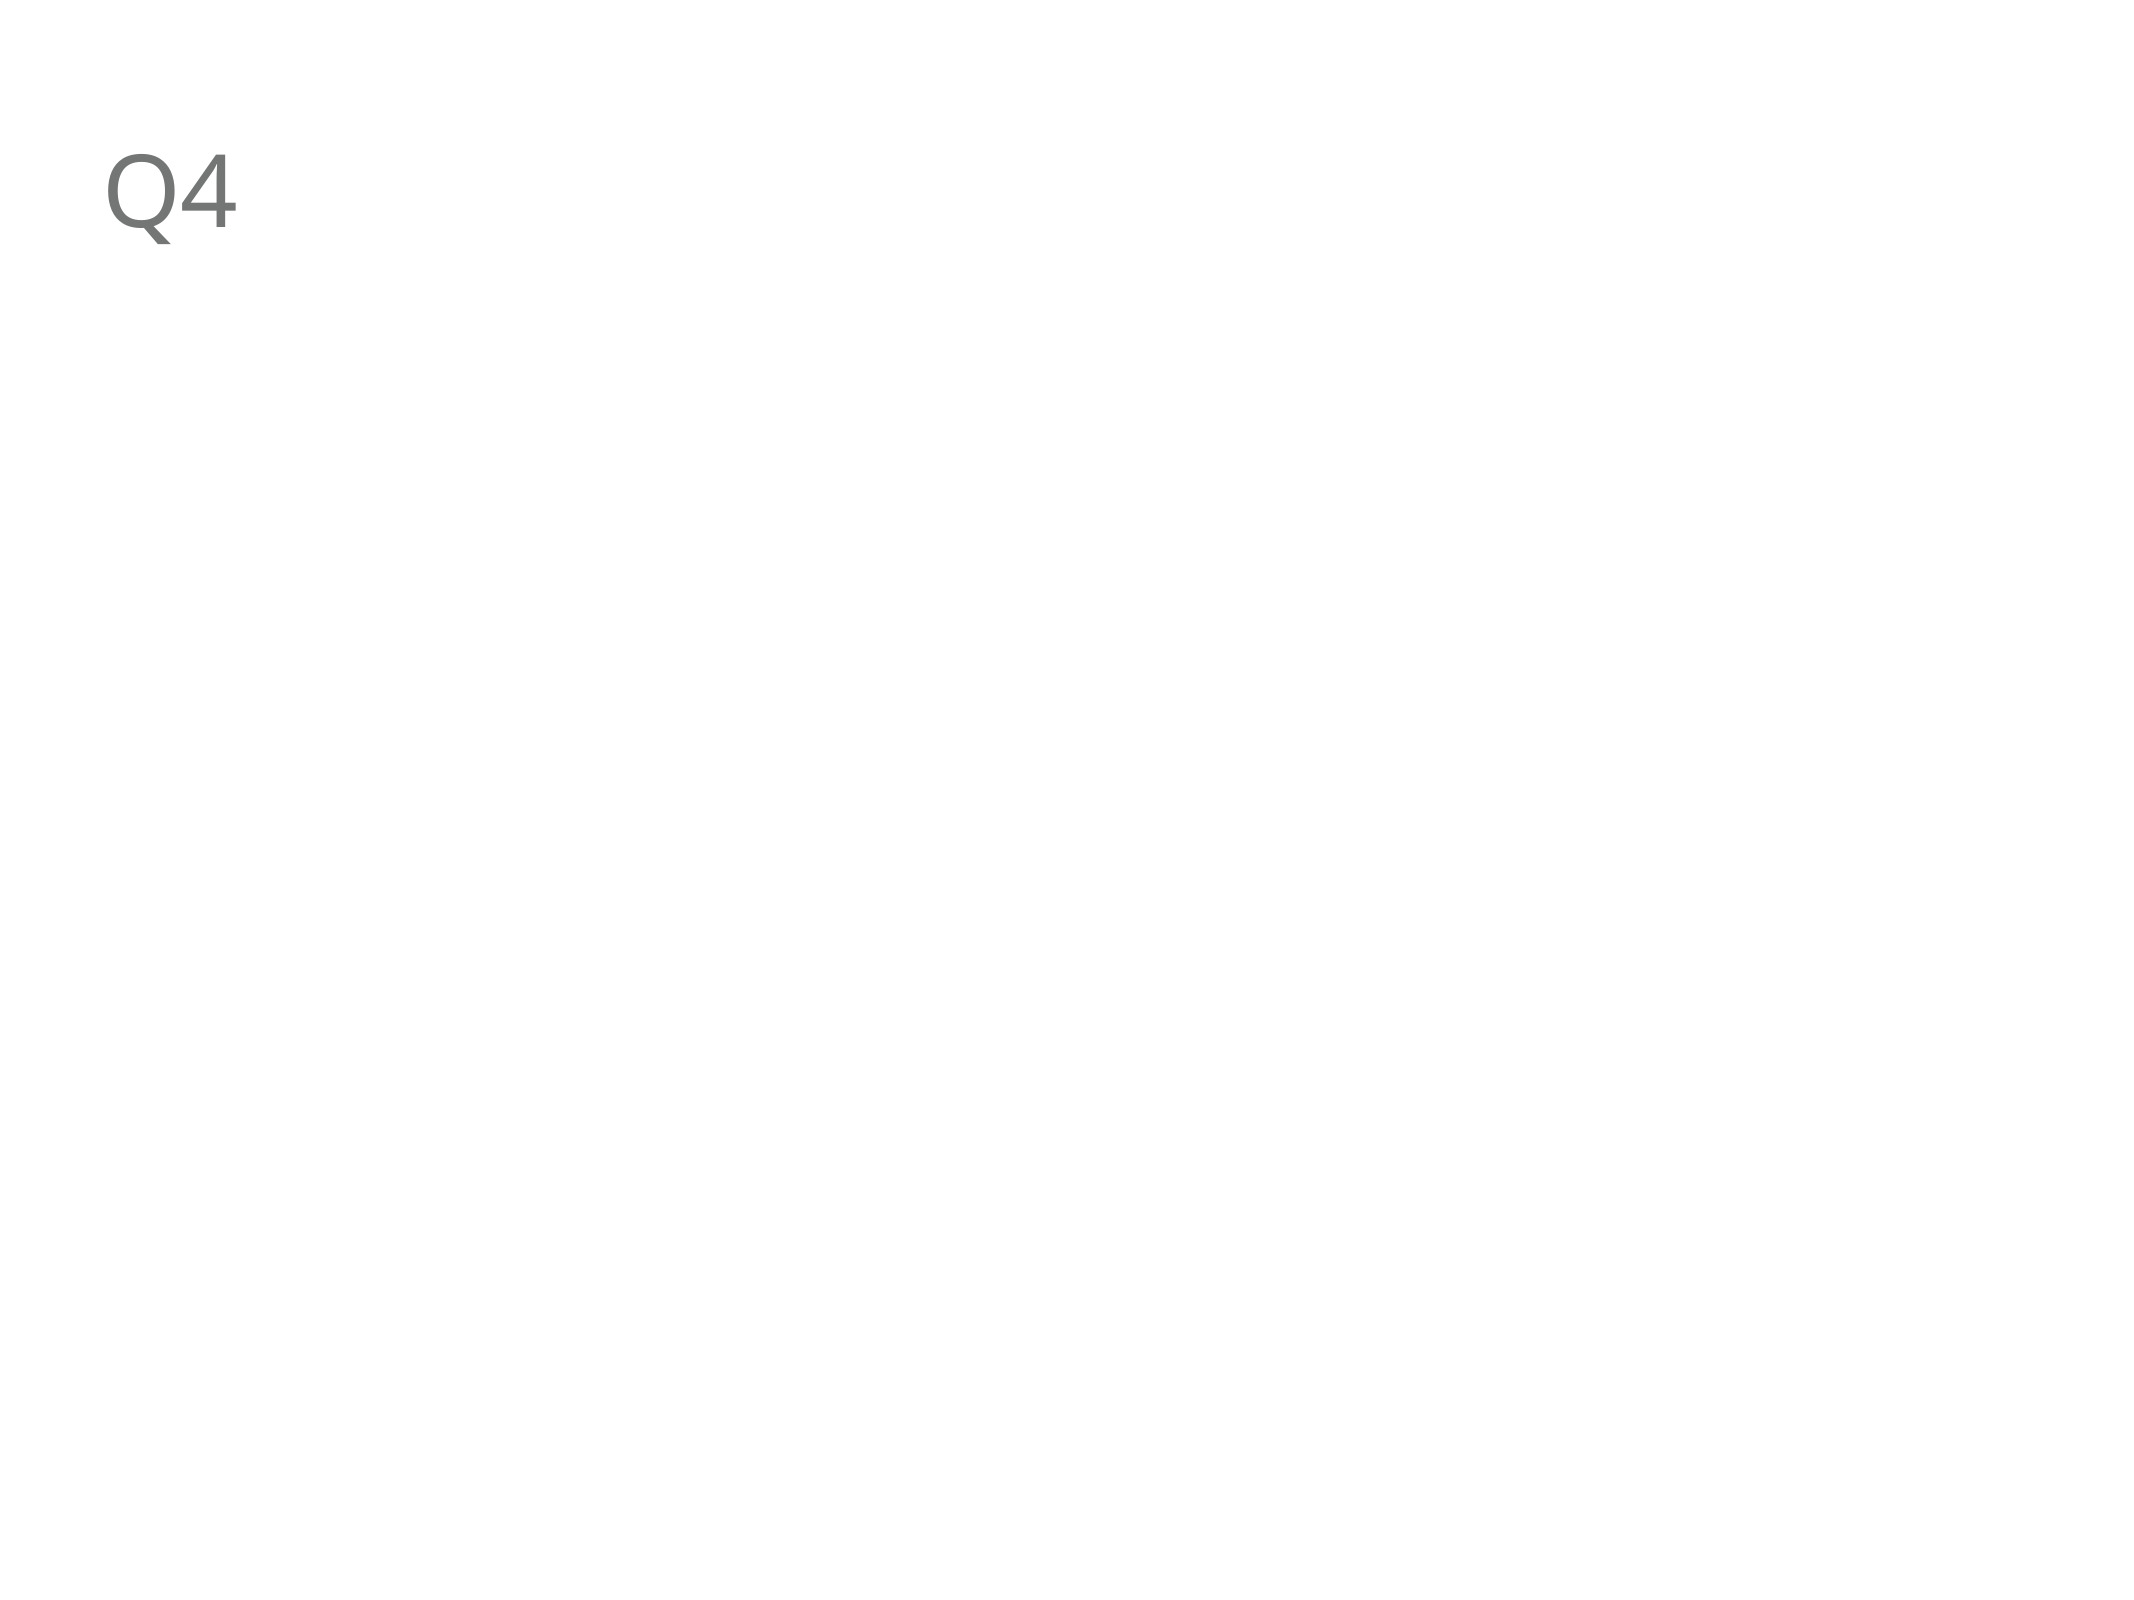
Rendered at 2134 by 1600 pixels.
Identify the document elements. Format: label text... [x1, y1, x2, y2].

title Q4 [93, 118, 2041, 238]
